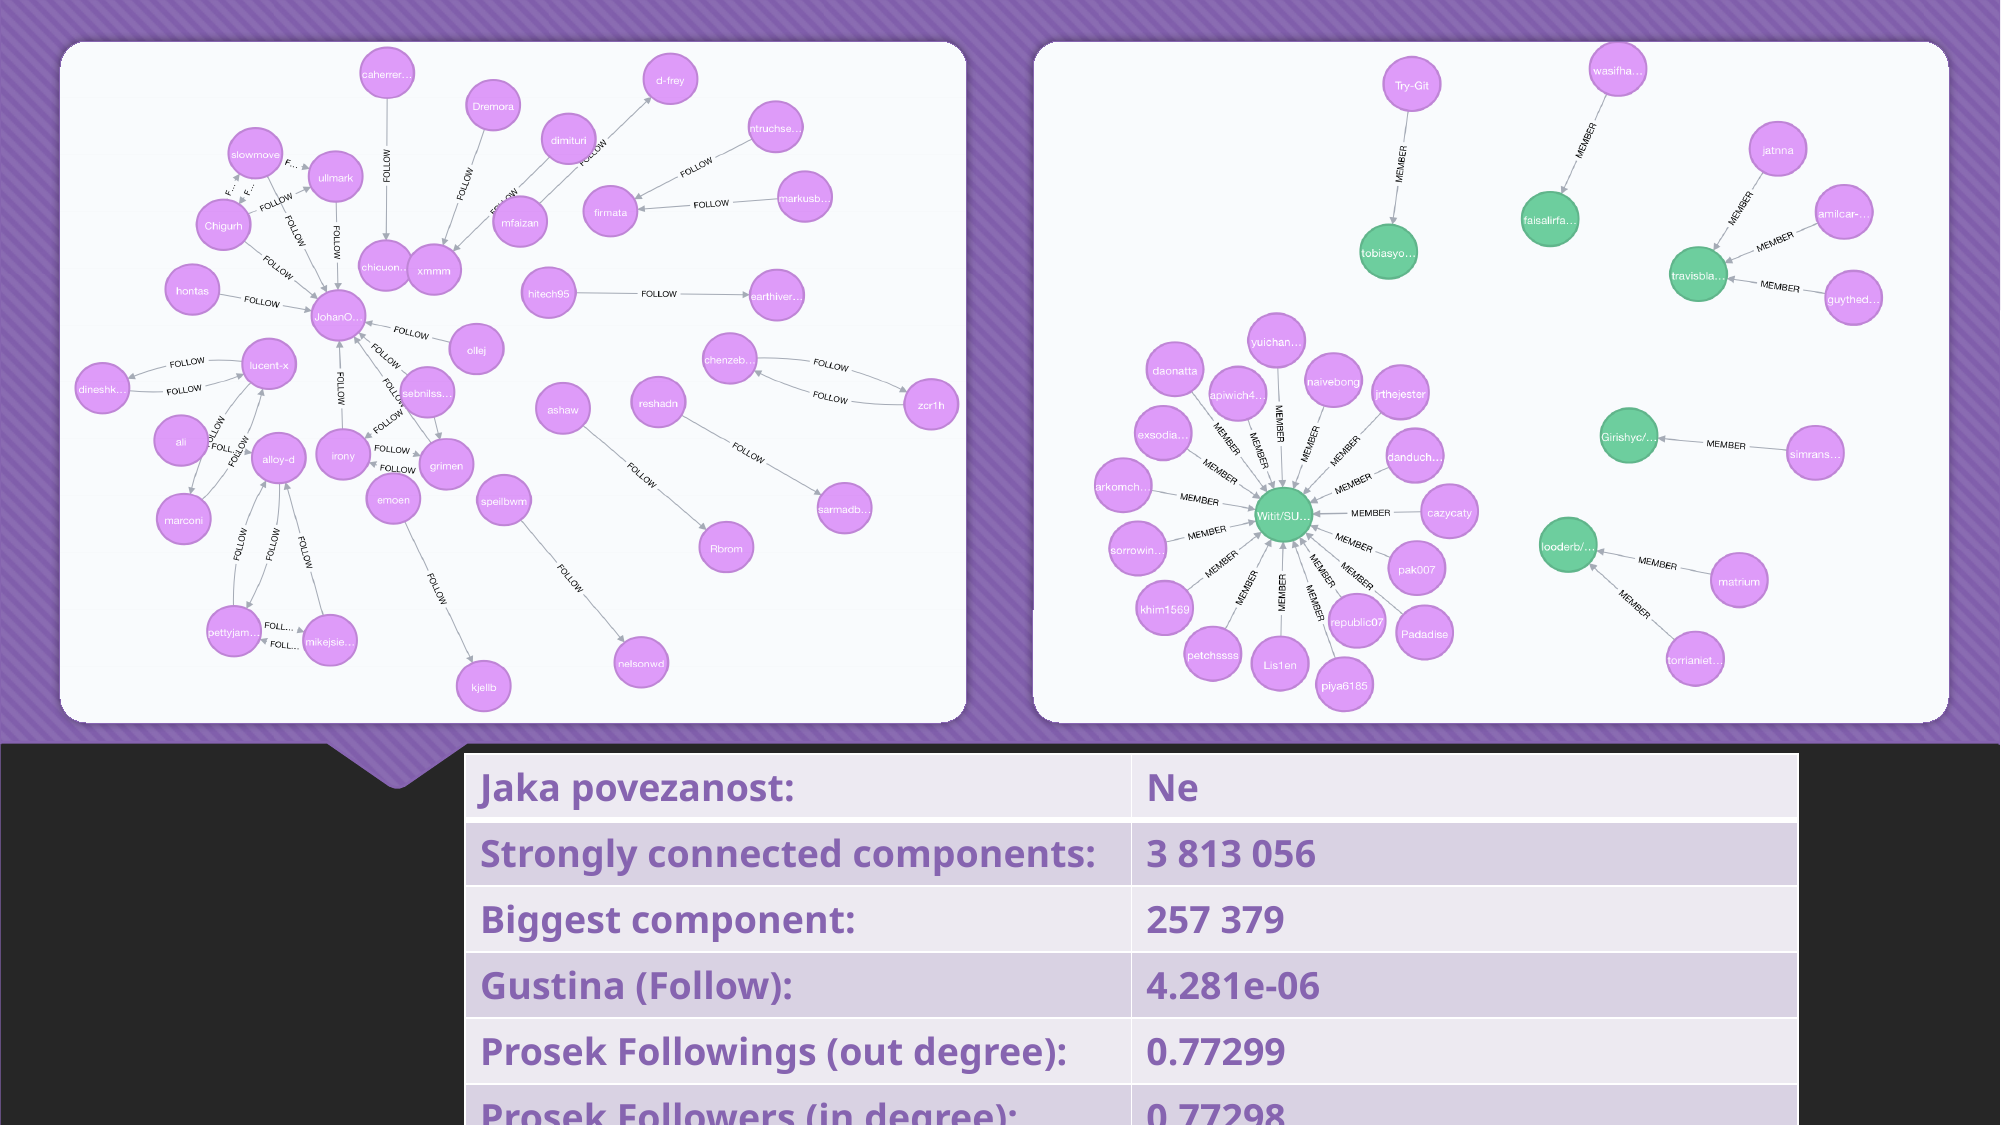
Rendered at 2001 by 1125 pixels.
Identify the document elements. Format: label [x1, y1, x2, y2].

text_box [0, 0, 2000, 742]
list [59, 40, 968, 724]
text_box [0, 742, 2000, 1125]
list [1032, 40, 1950, 724]
